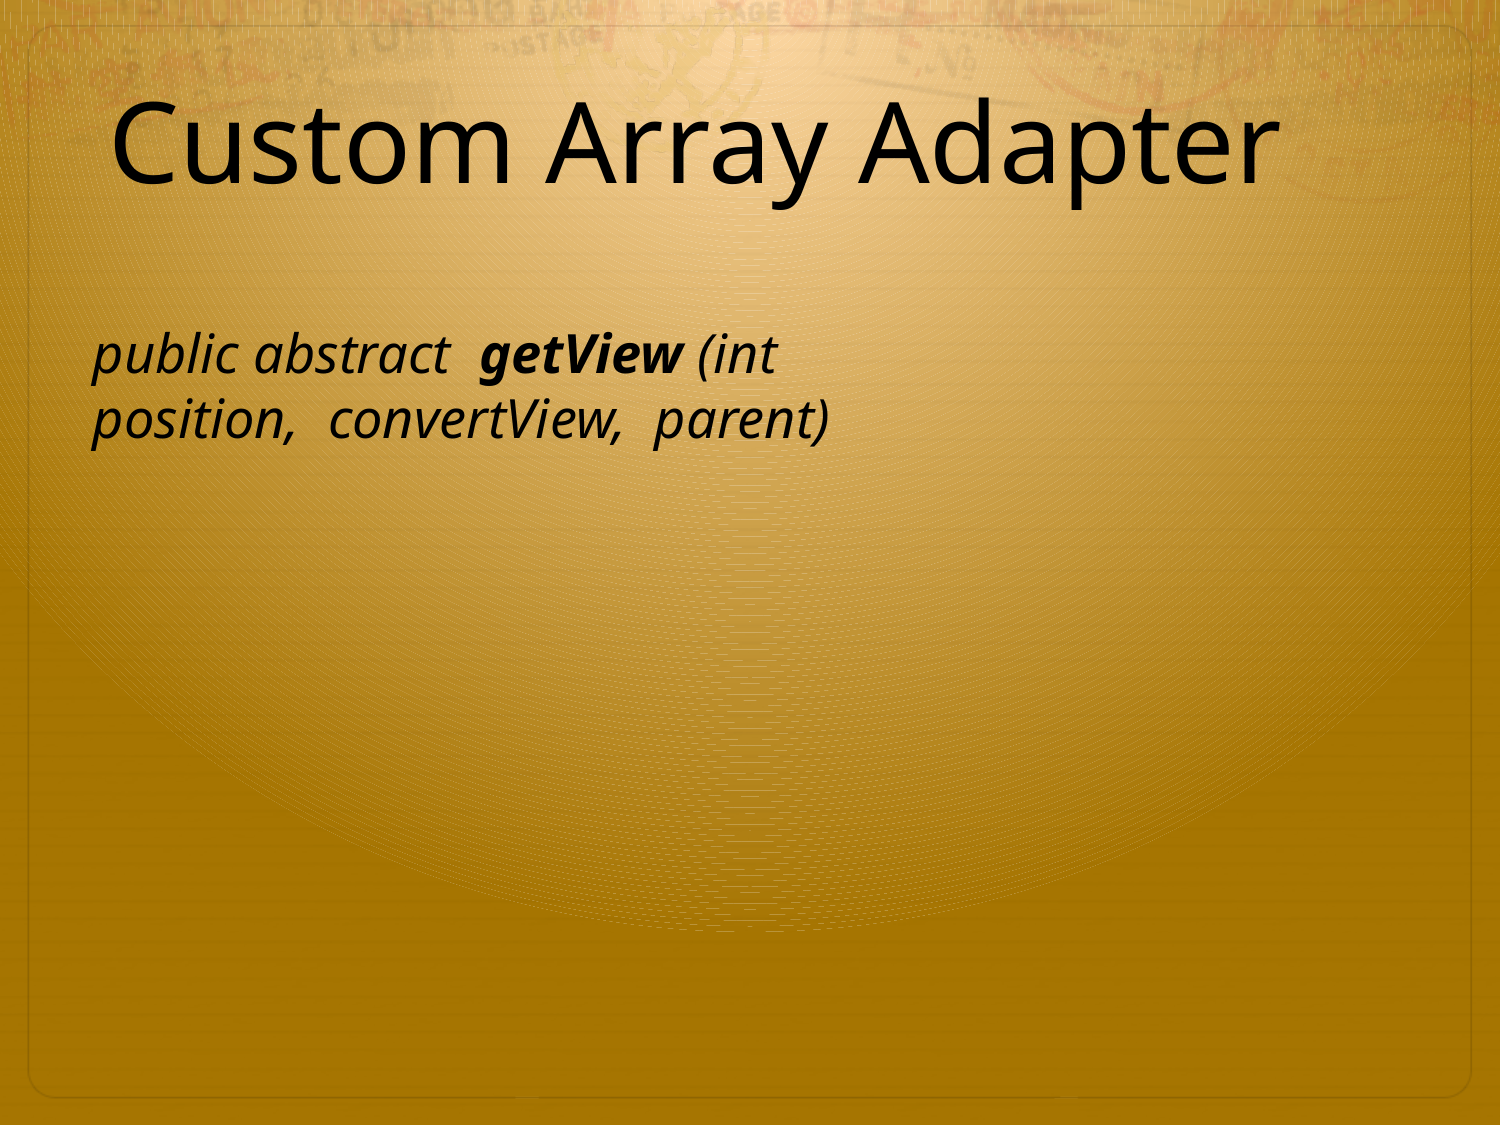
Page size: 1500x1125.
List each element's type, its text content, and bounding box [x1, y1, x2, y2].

picture [0, 0, 1500, 1125]
text_box public abstract getView (int position, convertView, parent) [77, 312, 1500, 1063]
text_box Custom Array Adapter [93, 45, 1406, 233]
